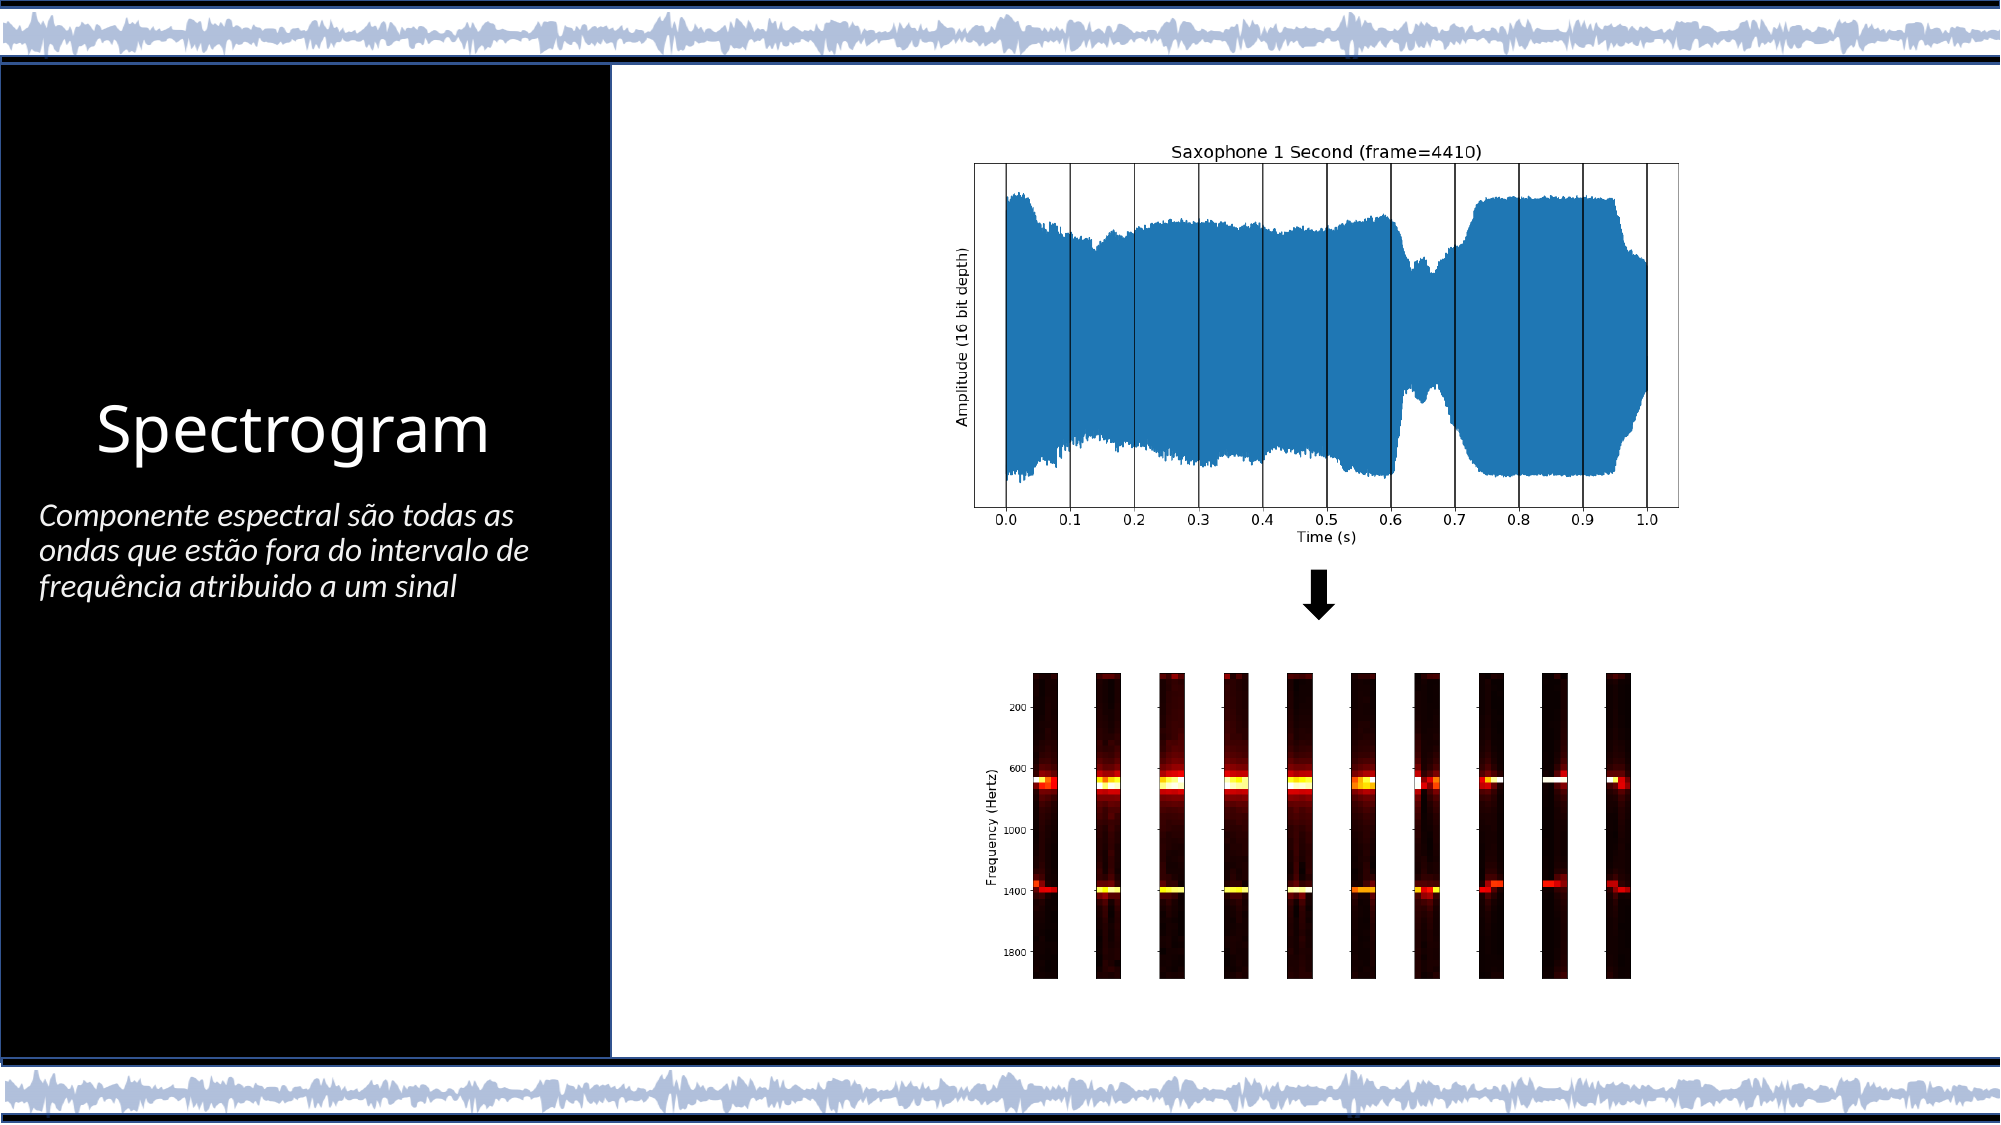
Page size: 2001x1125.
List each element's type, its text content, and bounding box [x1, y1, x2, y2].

picture [3, 12, 2000, 59]
list Componente espectral são todas as ondas que estão fora do intervalo de frequência atribuido a um sinal [24, 489, 587, 658]
text_box [1, 1113, 2000, 1123]
text_box Spectrogram [1, 388, 587, 476]
text_box [0, 55, 2000, 65]
picture [5, 1070, 2000, 1118]
text_box [1, 1057, 2000, 1067]
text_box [950, 138, 1688, 987]
text_box [0, 65, 612, 1063]
text_box [0, 0, 2000, 9]
